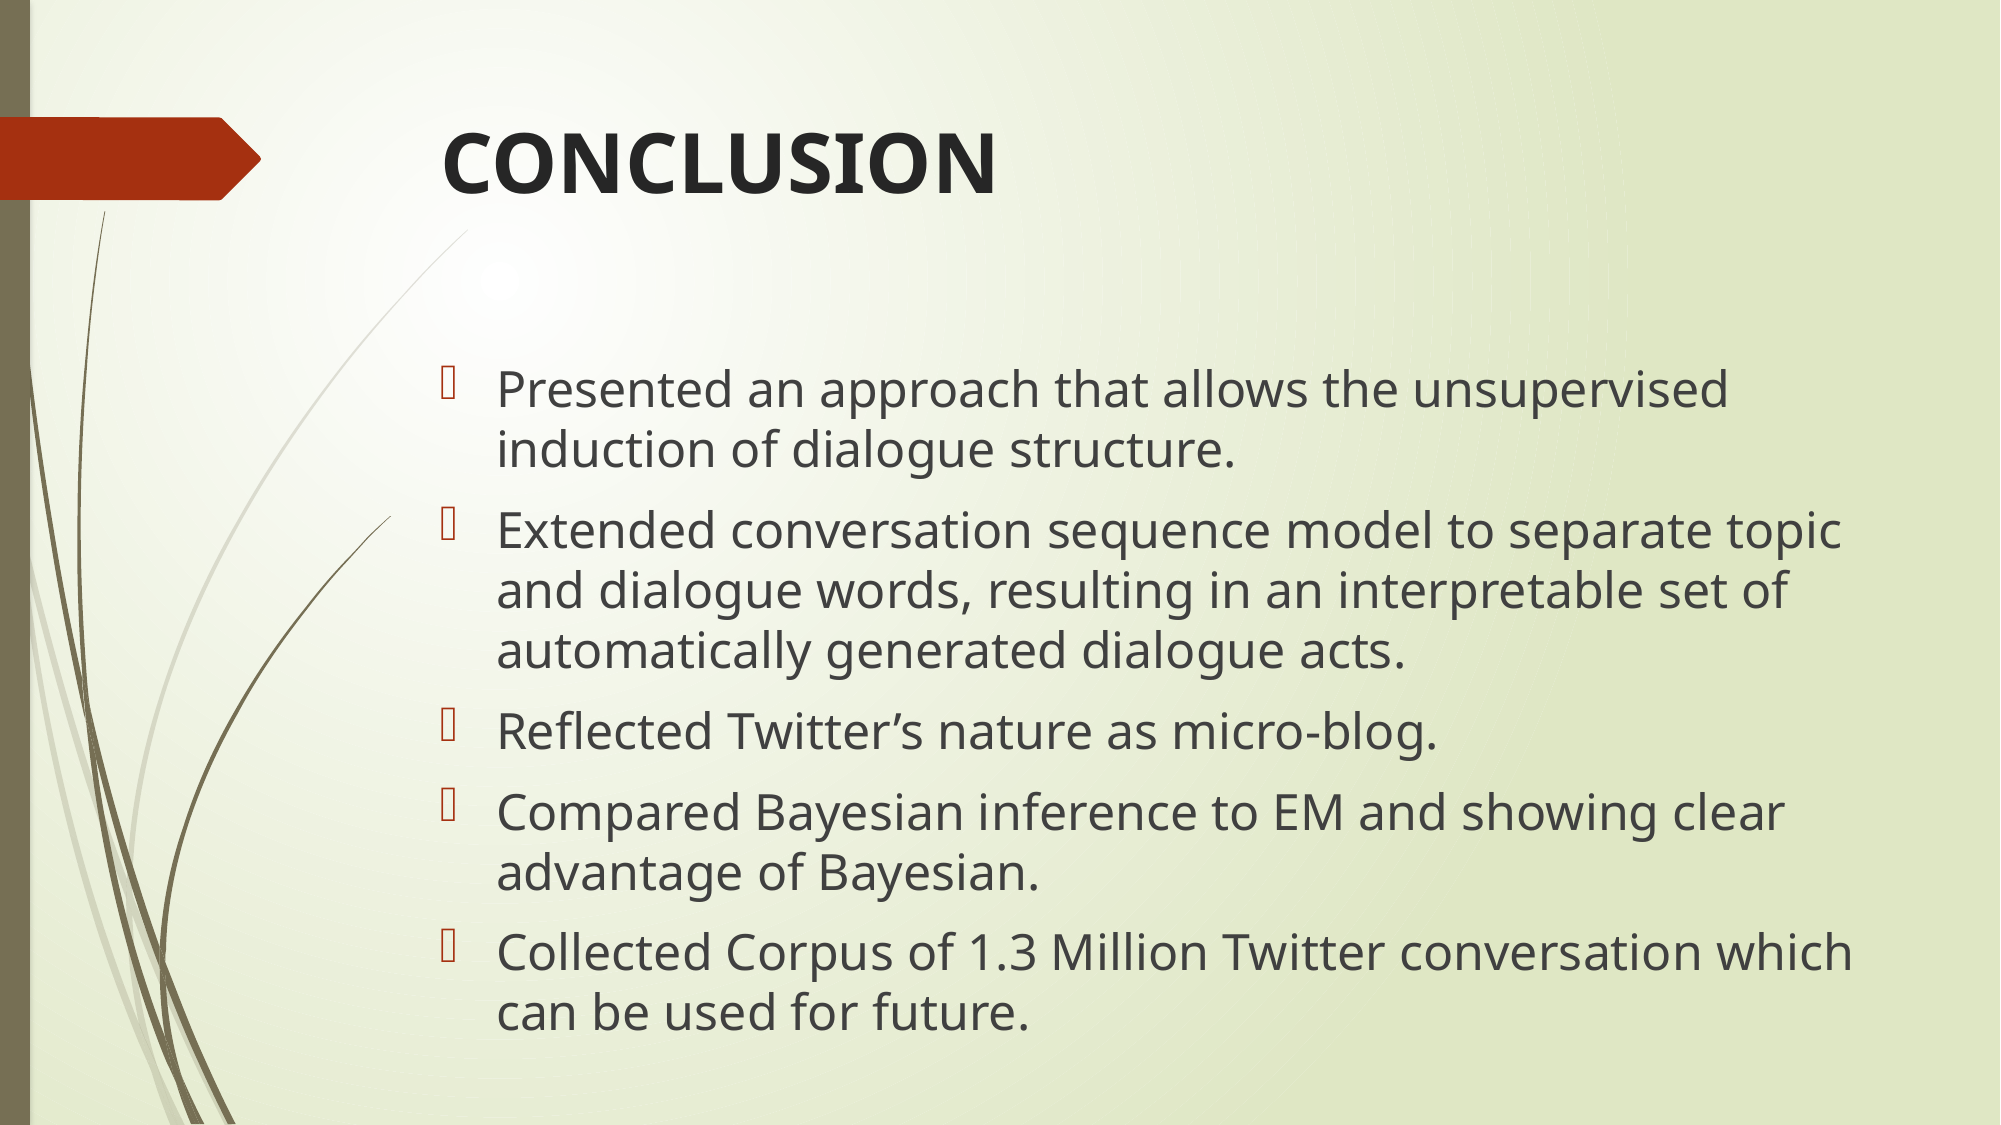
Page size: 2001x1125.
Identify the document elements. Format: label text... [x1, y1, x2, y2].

list Presented an approach that allows the unsupervised induction of dialogue structure. Extended conversation sequence model to separate topic and dialogue words, resulting in an interpretable set of automatically generated dialogue acts. Reflected Twitter’s nature as micro-blog. Compared Bayesian inference to EM and showing clear advantage of Bayesian. Collected Corpus of 1.3 Million Twitter conversation which can be used for future. [424, 350, 1888, 1055]
title CONCLUSION [425, 102, 1888, 313]
